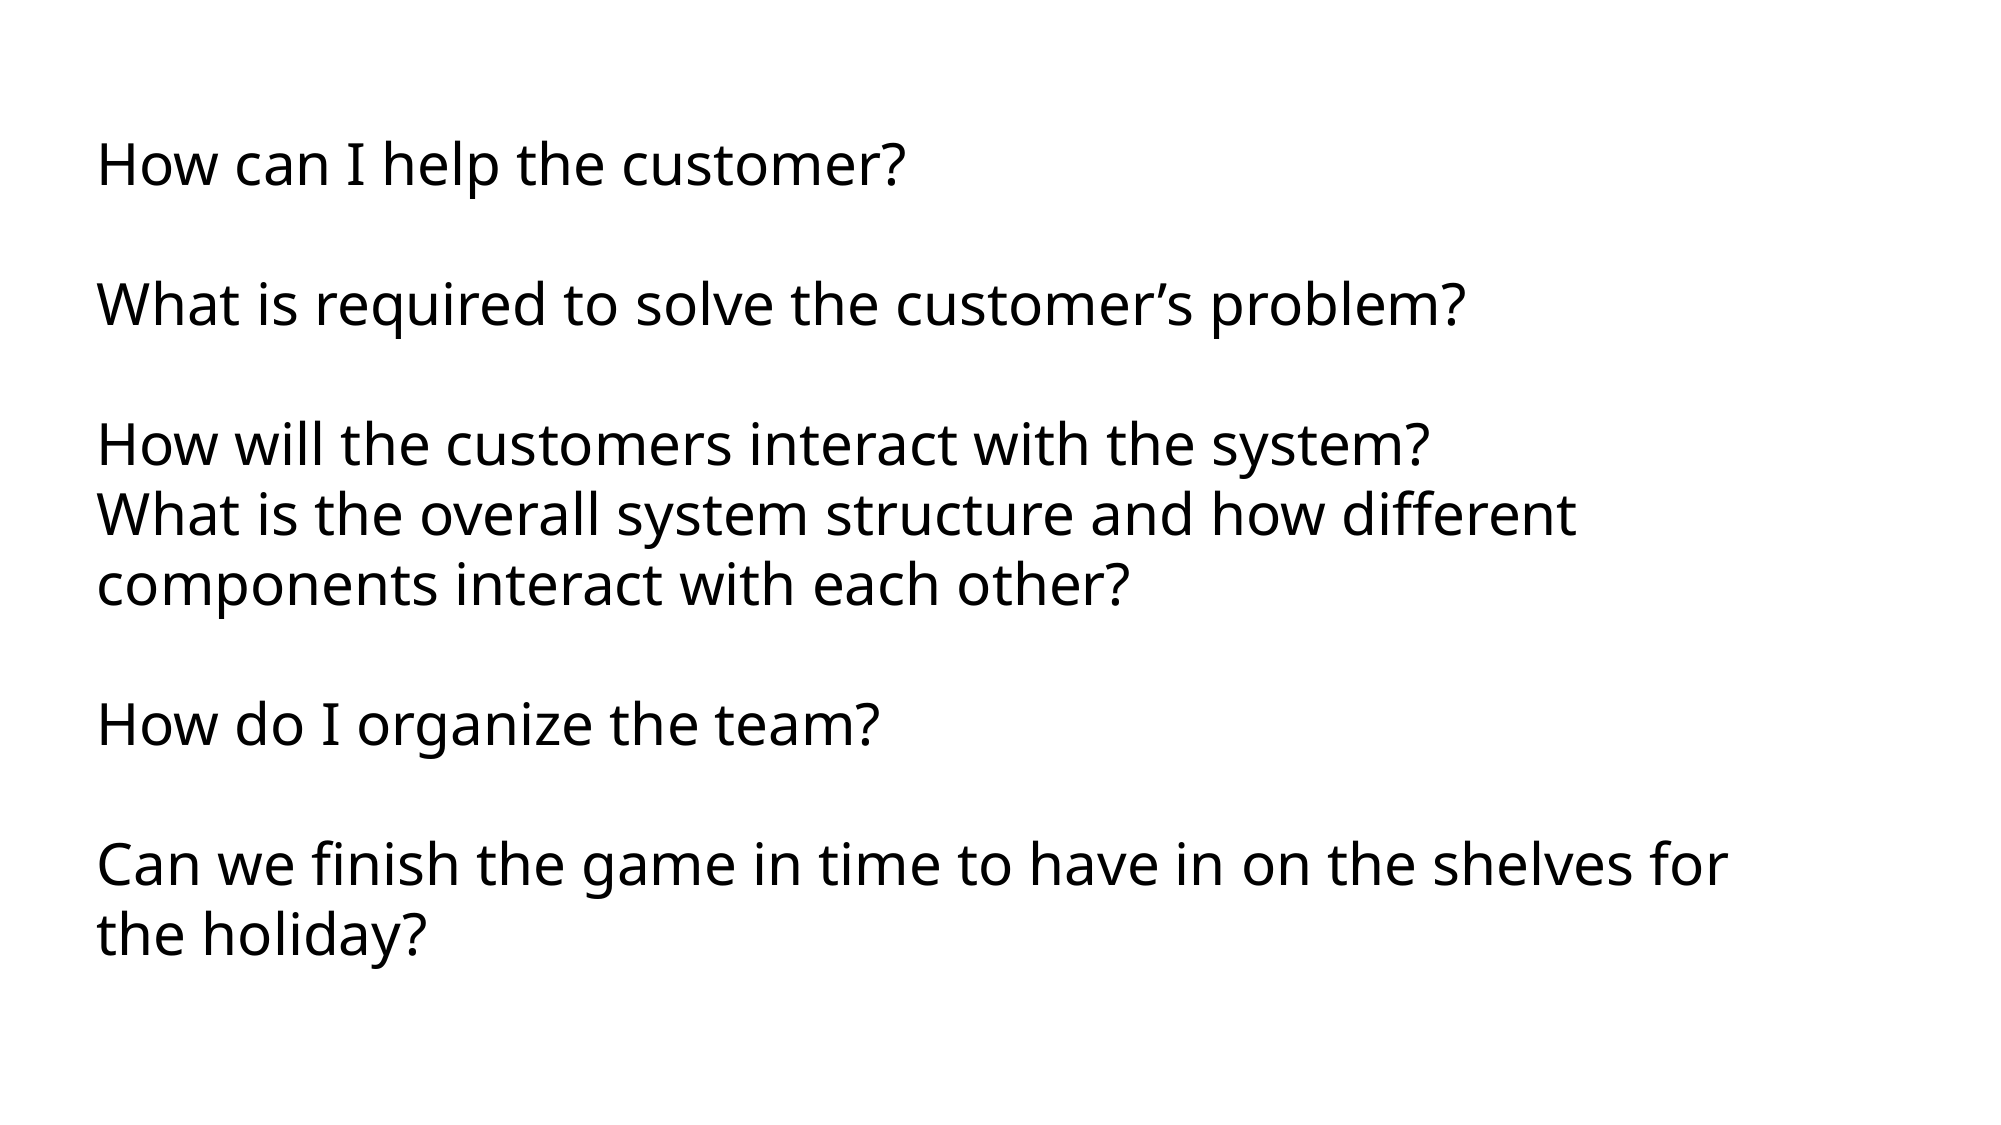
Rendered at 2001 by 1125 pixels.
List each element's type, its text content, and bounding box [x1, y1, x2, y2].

title How can I help the customer? What is required to solve the customer’s problem? How will the customers interact with the system? What is the overall system structure and how different components interact with each other? How do I organize the team? Can we finish the game in time to have in on the shelves for the holiday? [81, 31, 1807, 1063]
